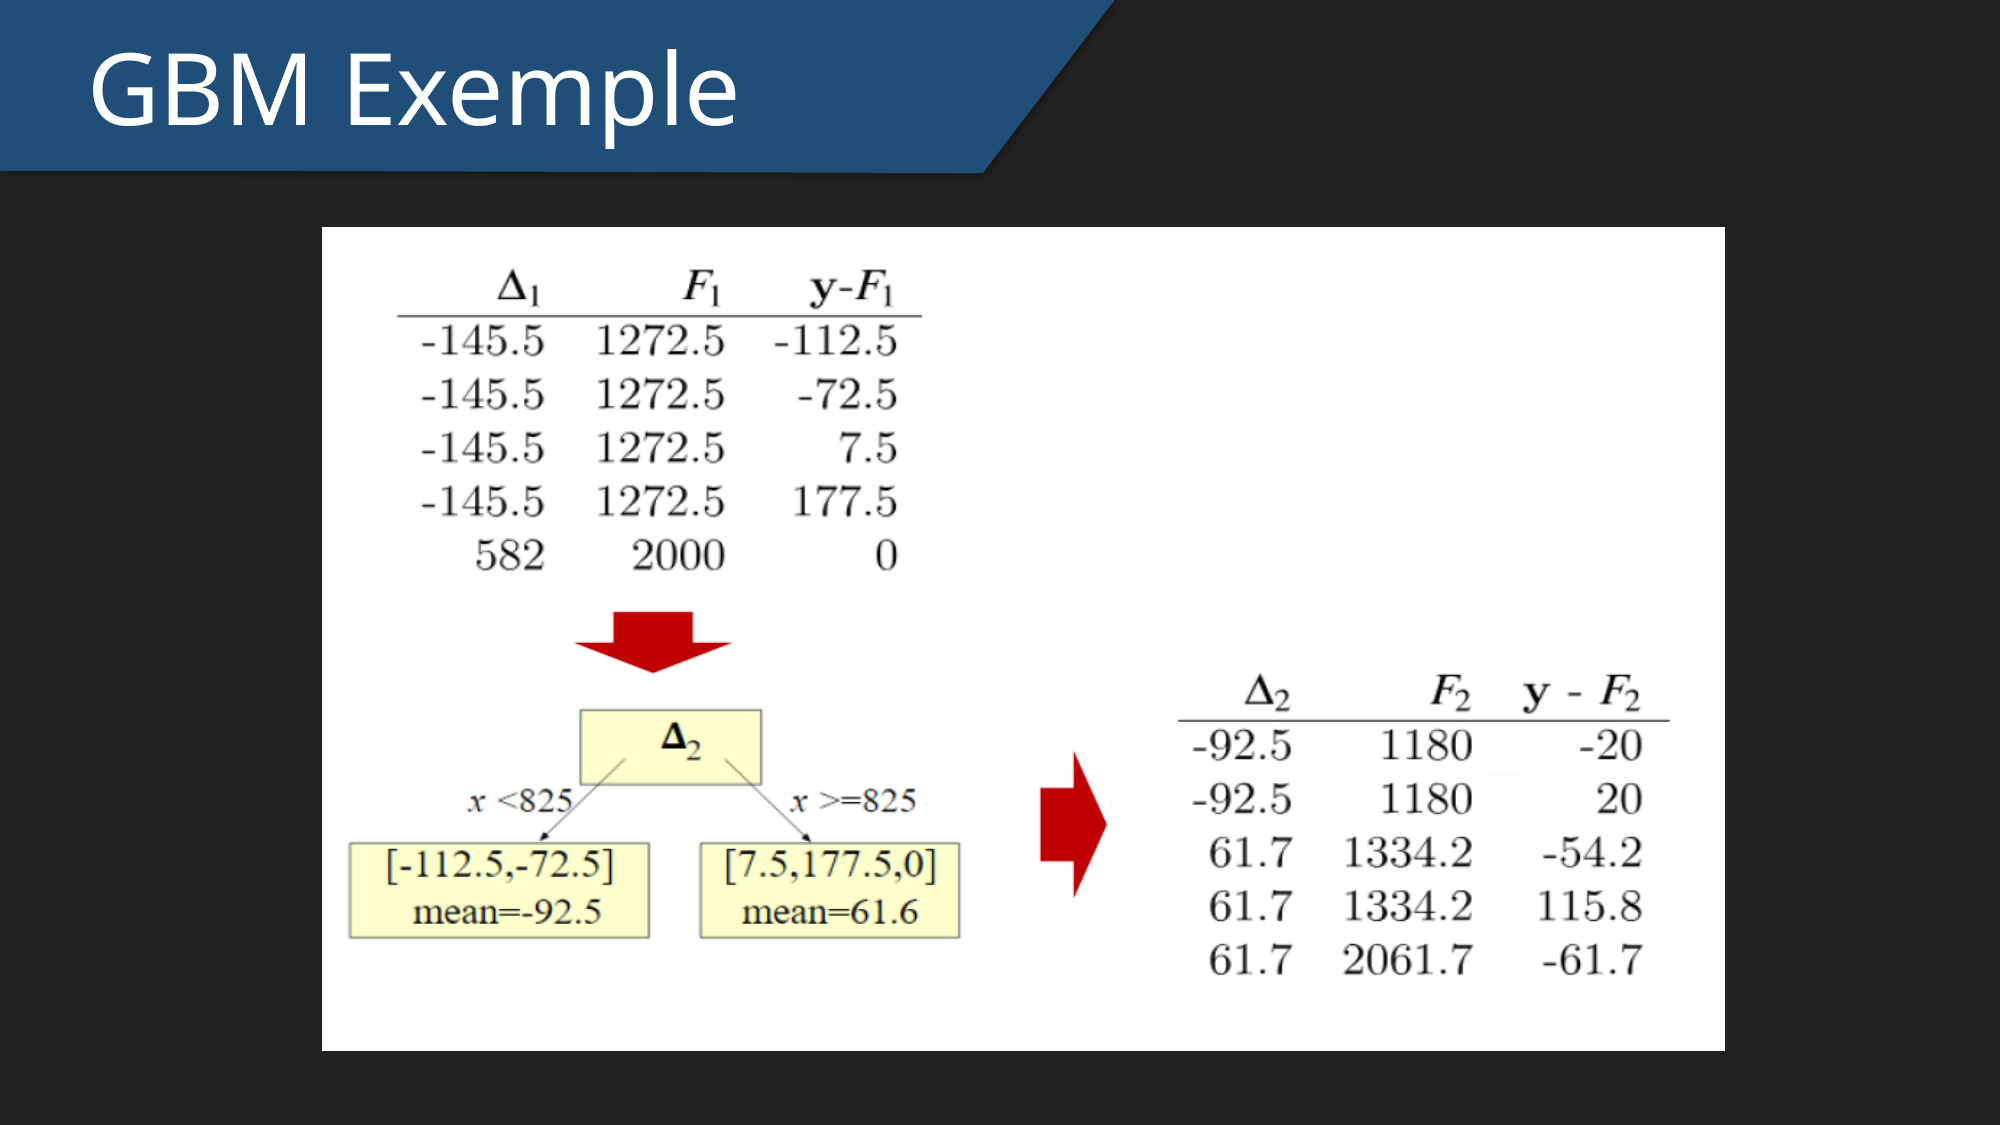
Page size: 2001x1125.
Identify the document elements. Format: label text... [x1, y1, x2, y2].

text_box [0, 0, 1116, 175]
text_box GBM Exemple [72, 18, 757, 154]
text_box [322, 227, 1725, 1051]
